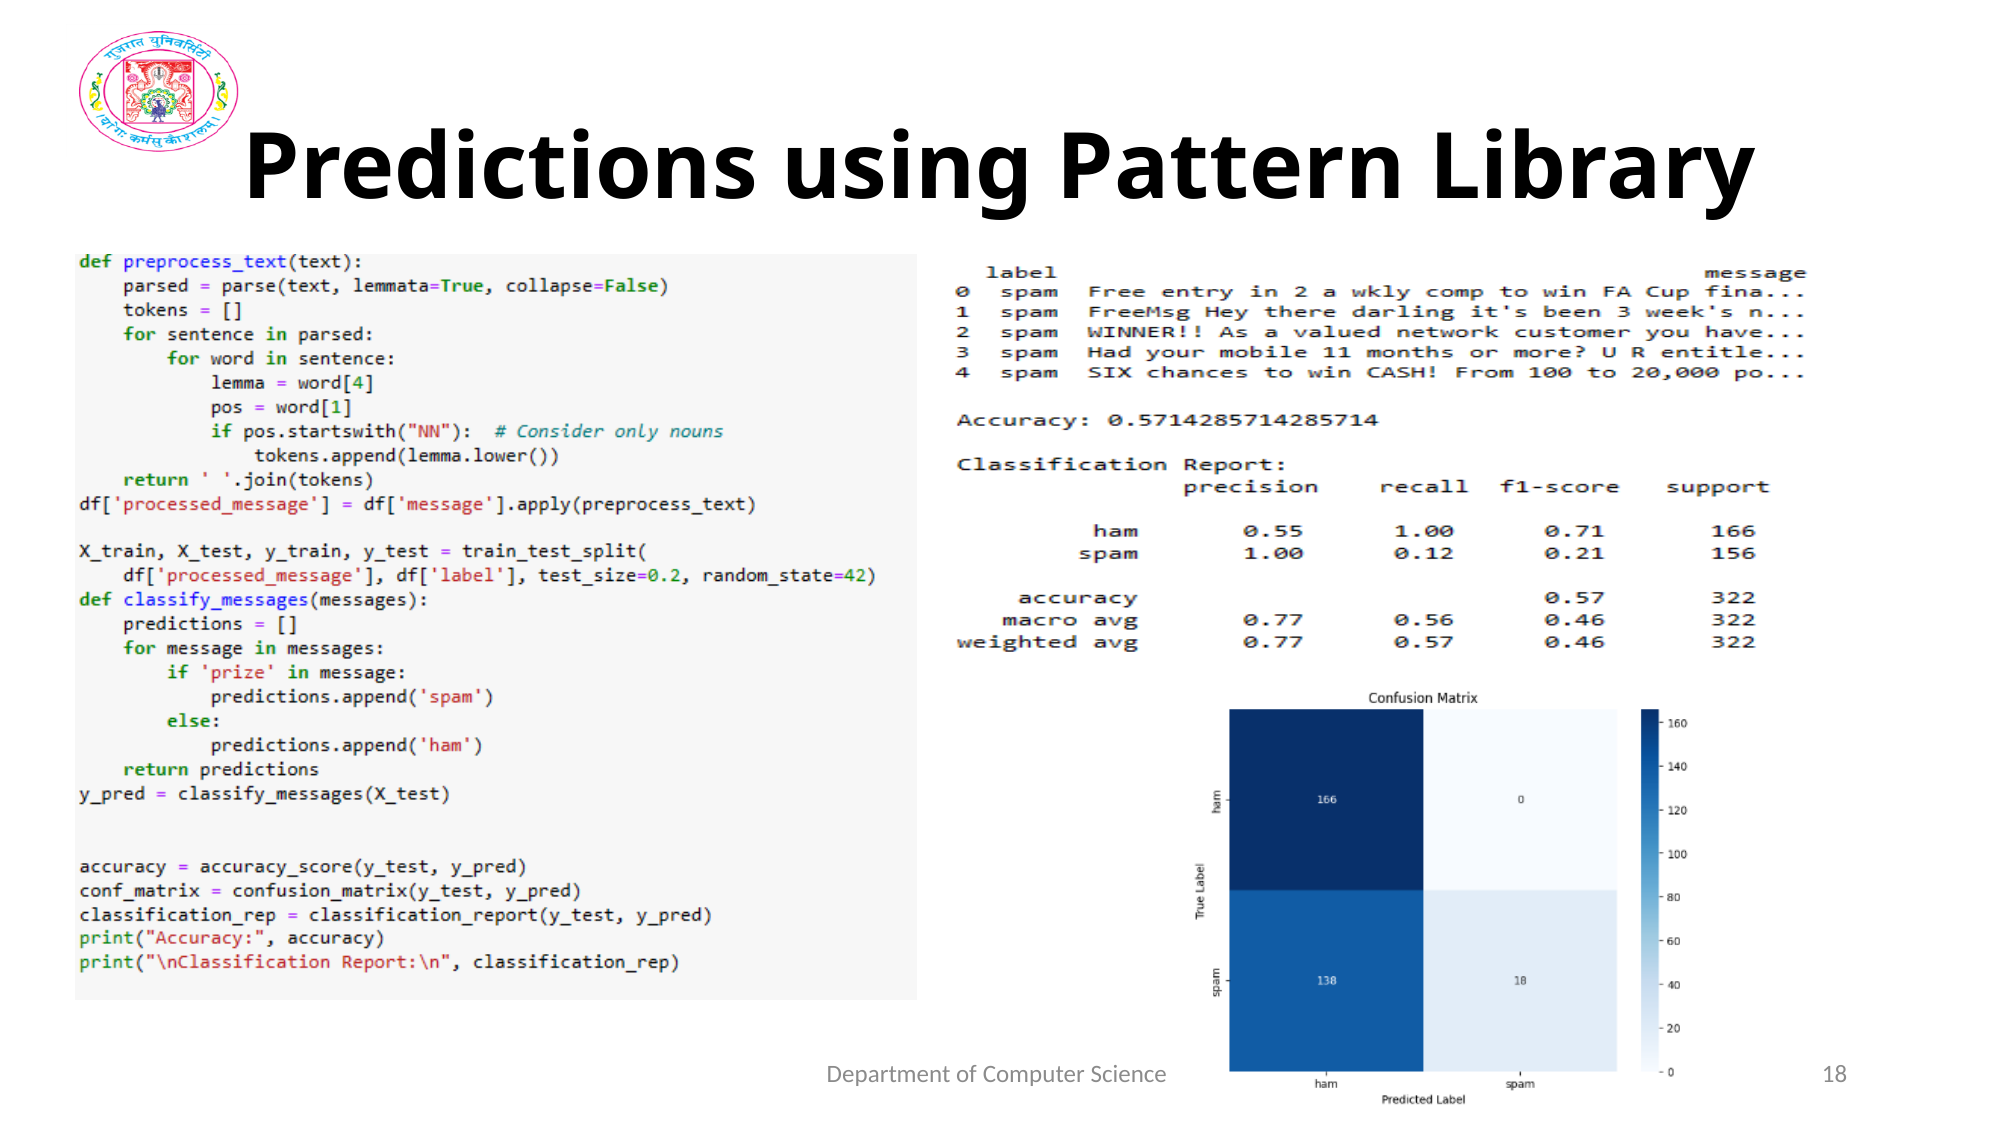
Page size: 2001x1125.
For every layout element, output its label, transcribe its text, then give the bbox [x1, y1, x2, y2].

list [74, 254, 917, 1000]
picture [66, 24, 250, 157]
picture [937, 401, 1800, 1108]
title Predictions using Pattern Library [137, 59, 1863, 278]
footer Department of Computer Science [662, 1042, 1187, 1103]
picture [949, 254, 1838, 394]
slide_number 18 [1690, 1042, 1863, 1103]
